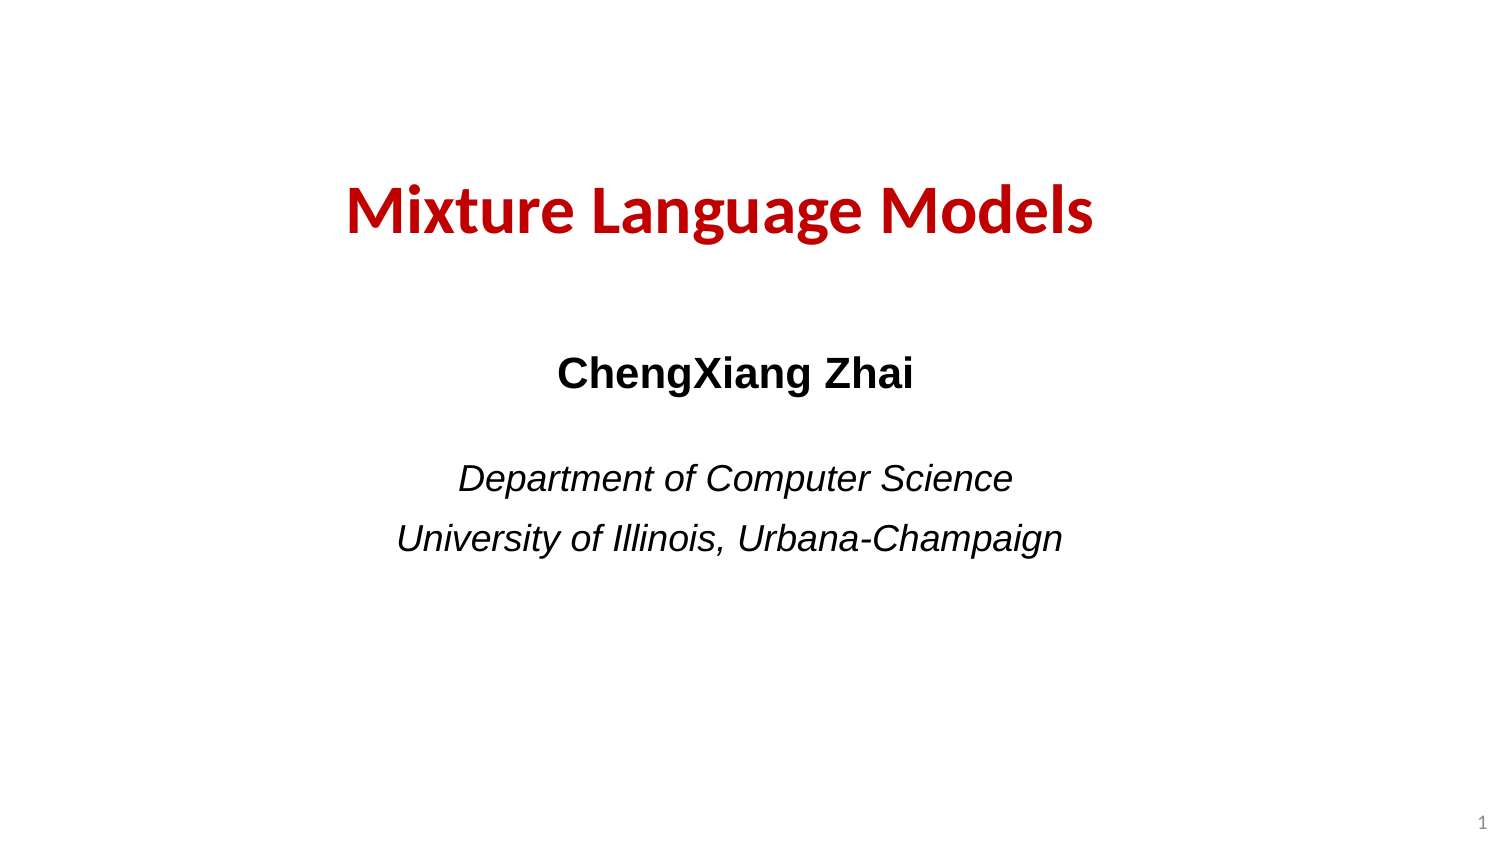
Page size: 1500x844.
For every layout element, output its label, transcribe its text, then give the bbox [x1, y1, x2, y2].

slide_number 1 [1149, 798, 1500, 844]
text_box ChengXiang Zhai Department of Computer Science University of Illinois, Urbana-Champaign [37, 337, 1435, 450]
title Mixture Language Models [98, 156, 1374, 337]
